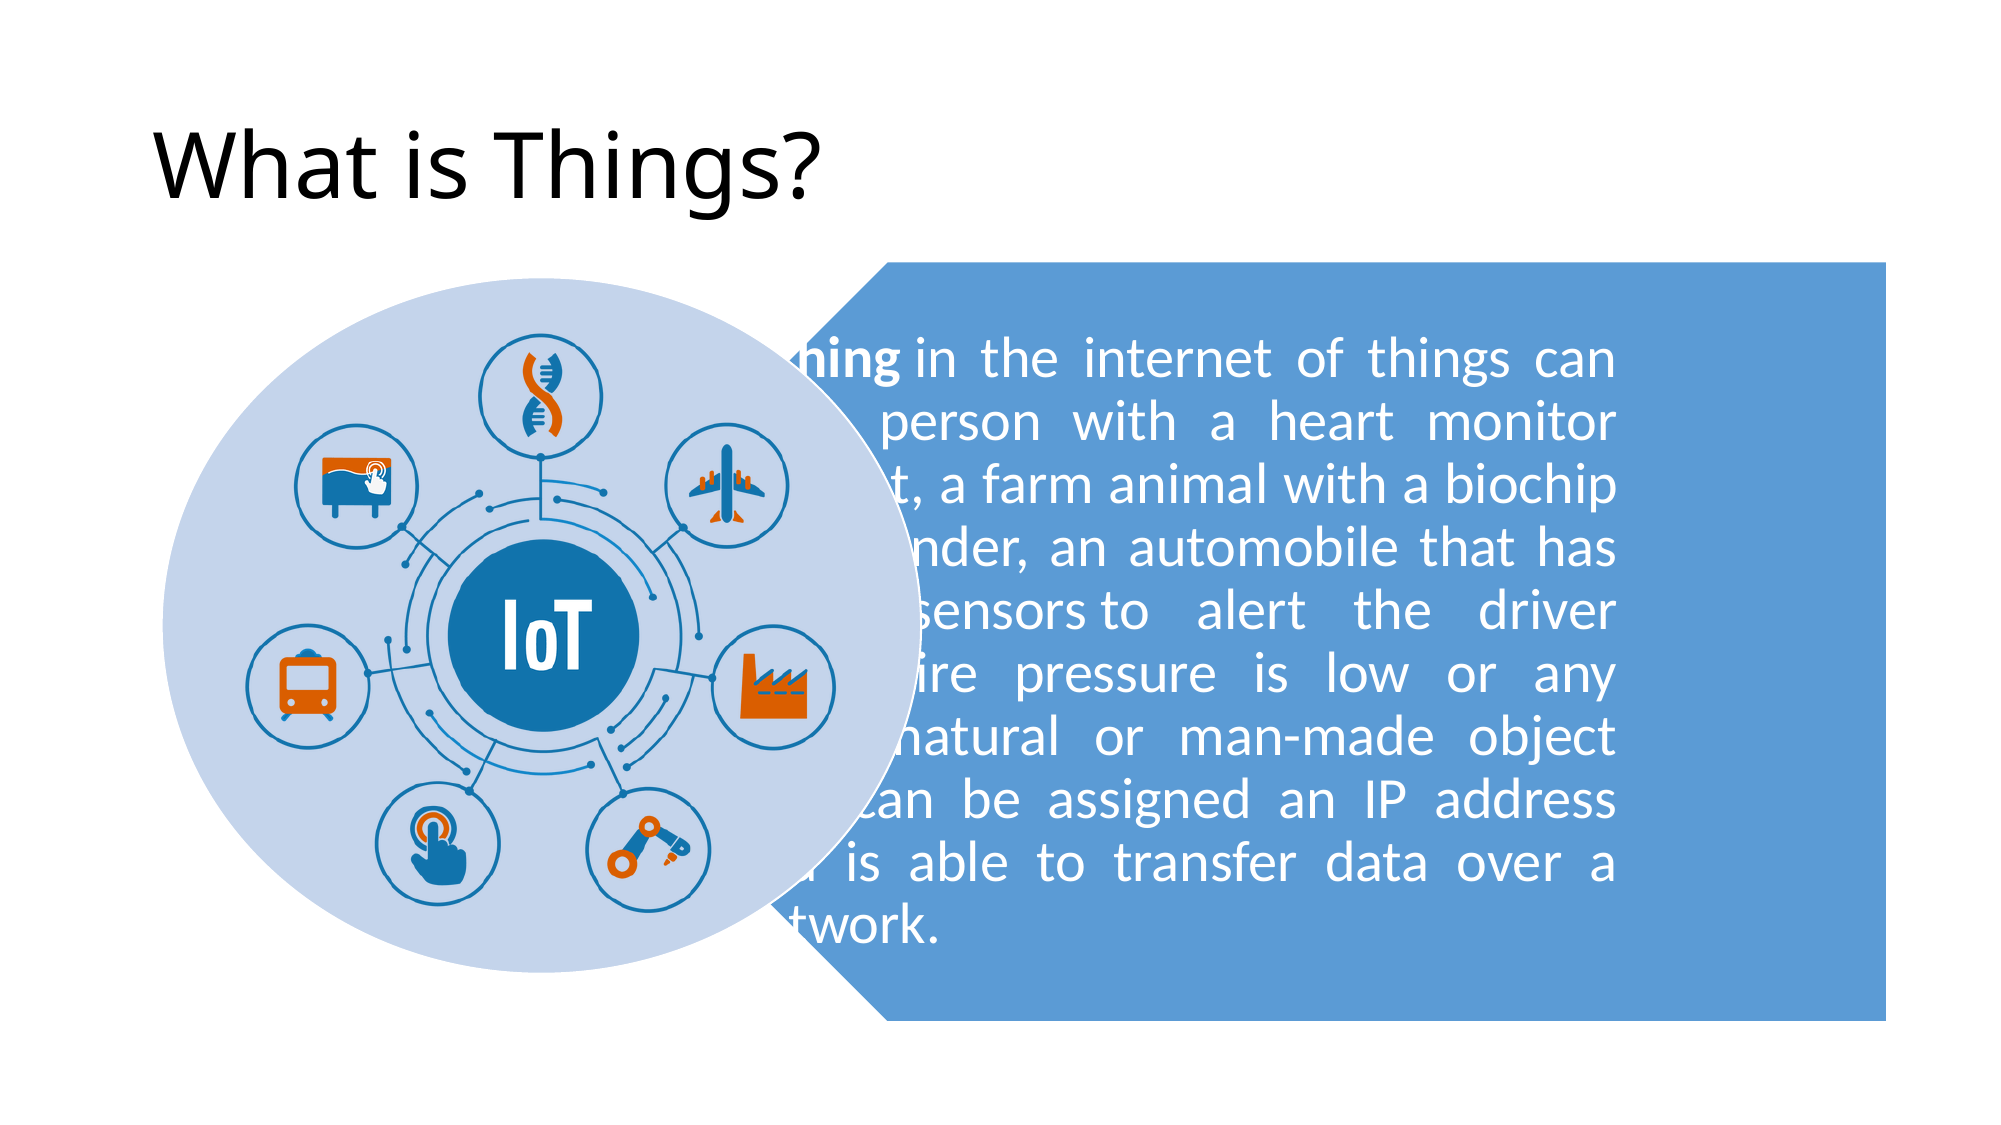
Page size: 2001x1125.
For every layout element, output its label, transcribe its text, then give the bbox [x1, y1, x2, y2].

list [137, 194, 1961, 1089]
picture [231, 324, 851, 921]
title What is Things? [137, 59, 1863, 194]
